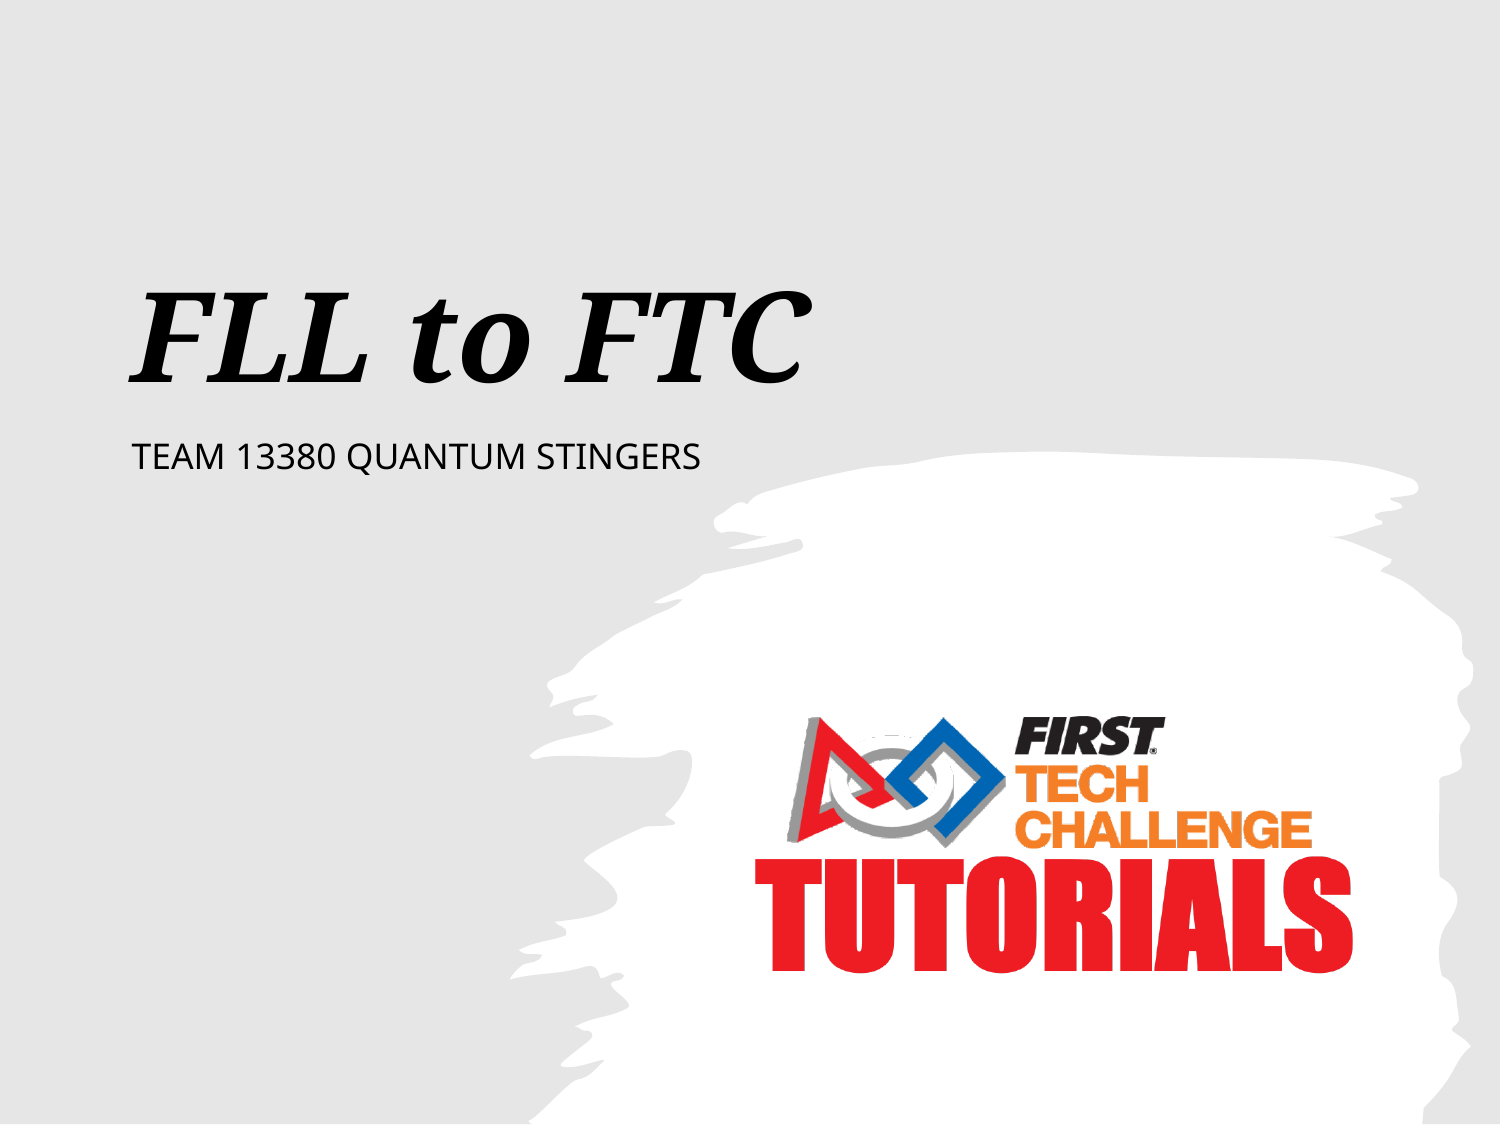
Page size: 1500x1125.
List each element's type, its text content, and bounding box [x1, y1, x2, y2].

title FLL to FTC [116, 138, 1453, 418]
text_box [513, 453, 1472, 1125]
subtitle Team 13380 Quantum Stingers [116, 426, 764, 533]
picture [749, 715, 1355, 978]
text_box [0, 0, 1500, 1125]
